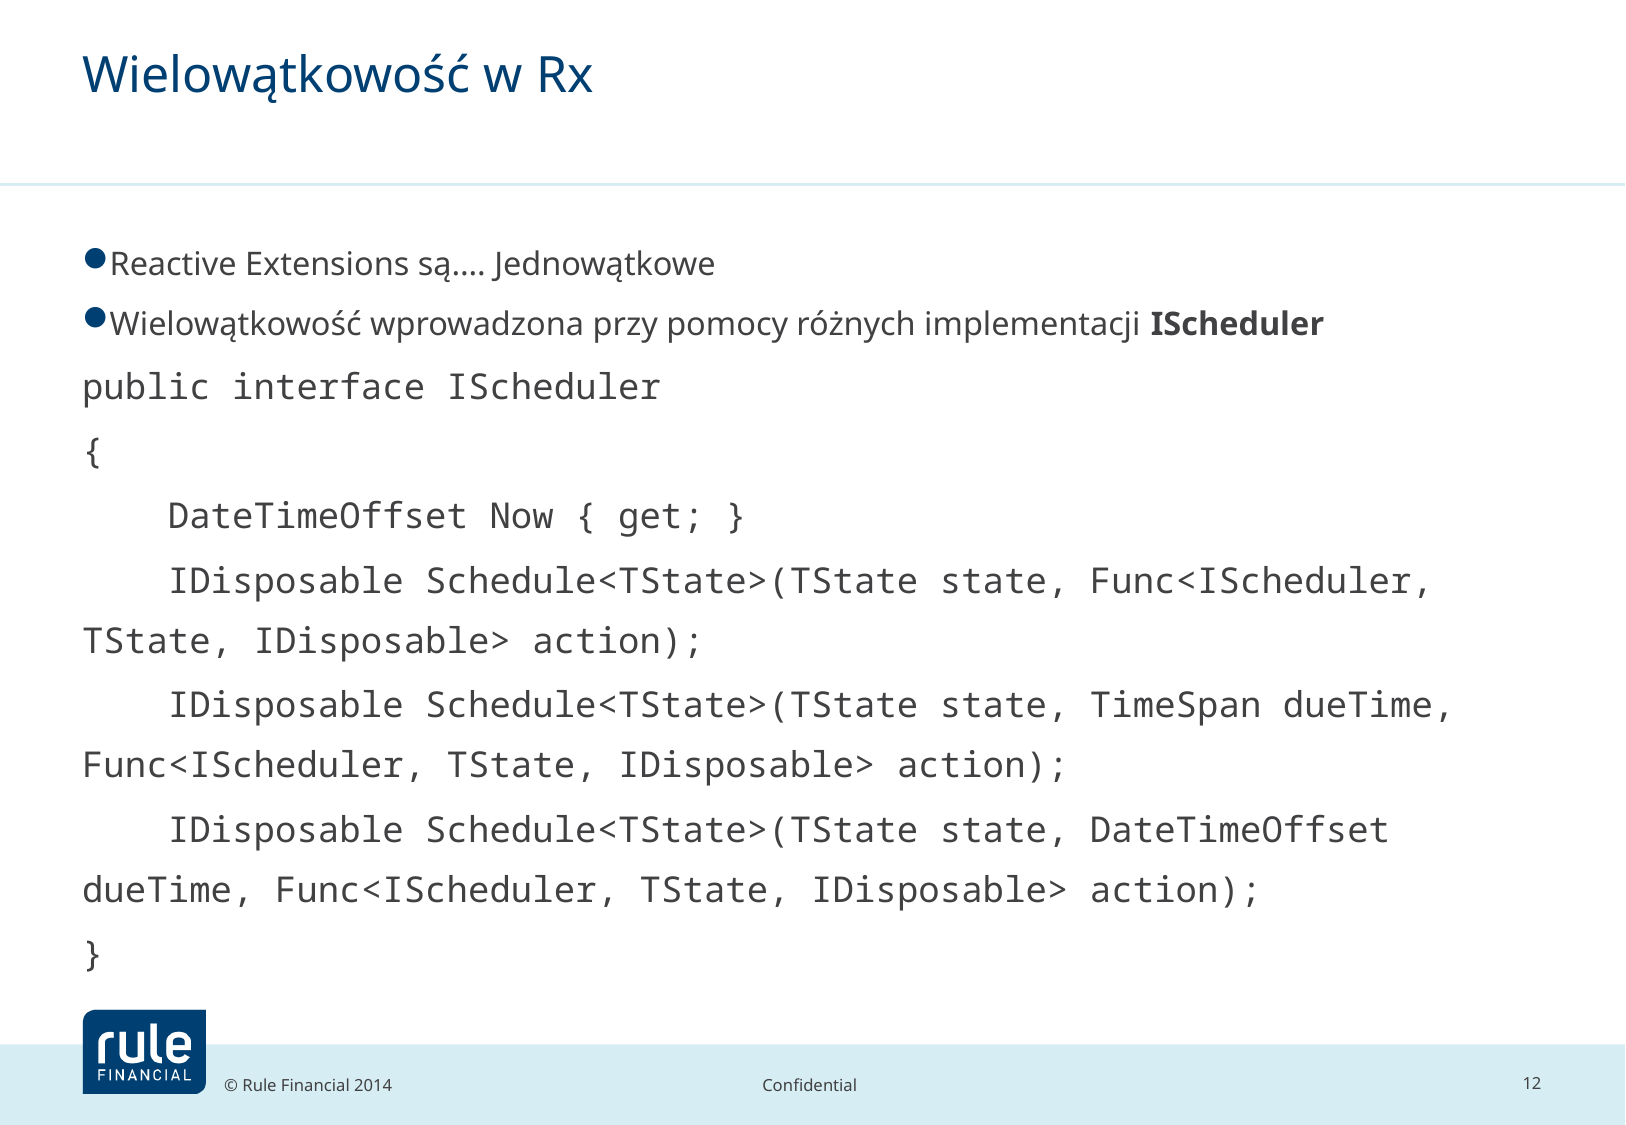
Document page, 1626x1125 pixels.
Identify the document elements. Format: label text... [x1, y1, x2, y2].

list Reactive Extensions są…. Jednowątkowe Wielowątkowość wprowadzona przy pomocy różnych implementacji IScheduler public interface IScheduler { DateTimeOffset Now { get; } IDisposable Schedule<TState>(TState state, Func<IScheduler, TState, IDisposable> action); IDisposable Schedule<TState>(TState state, TimeSpan dueTime, Func<IScheduler, TState, IDisposable> action); IDisposable Schedule<TState>(TState state, DateTimeOffset dueTime, Func<IScheduler, TState, IDisposable> action); } [82, 220, 1545, 988]
title Wielowątkowość w Rx [82, 42, 1545, 177]
picture [82, 1009, 236, 1094]
